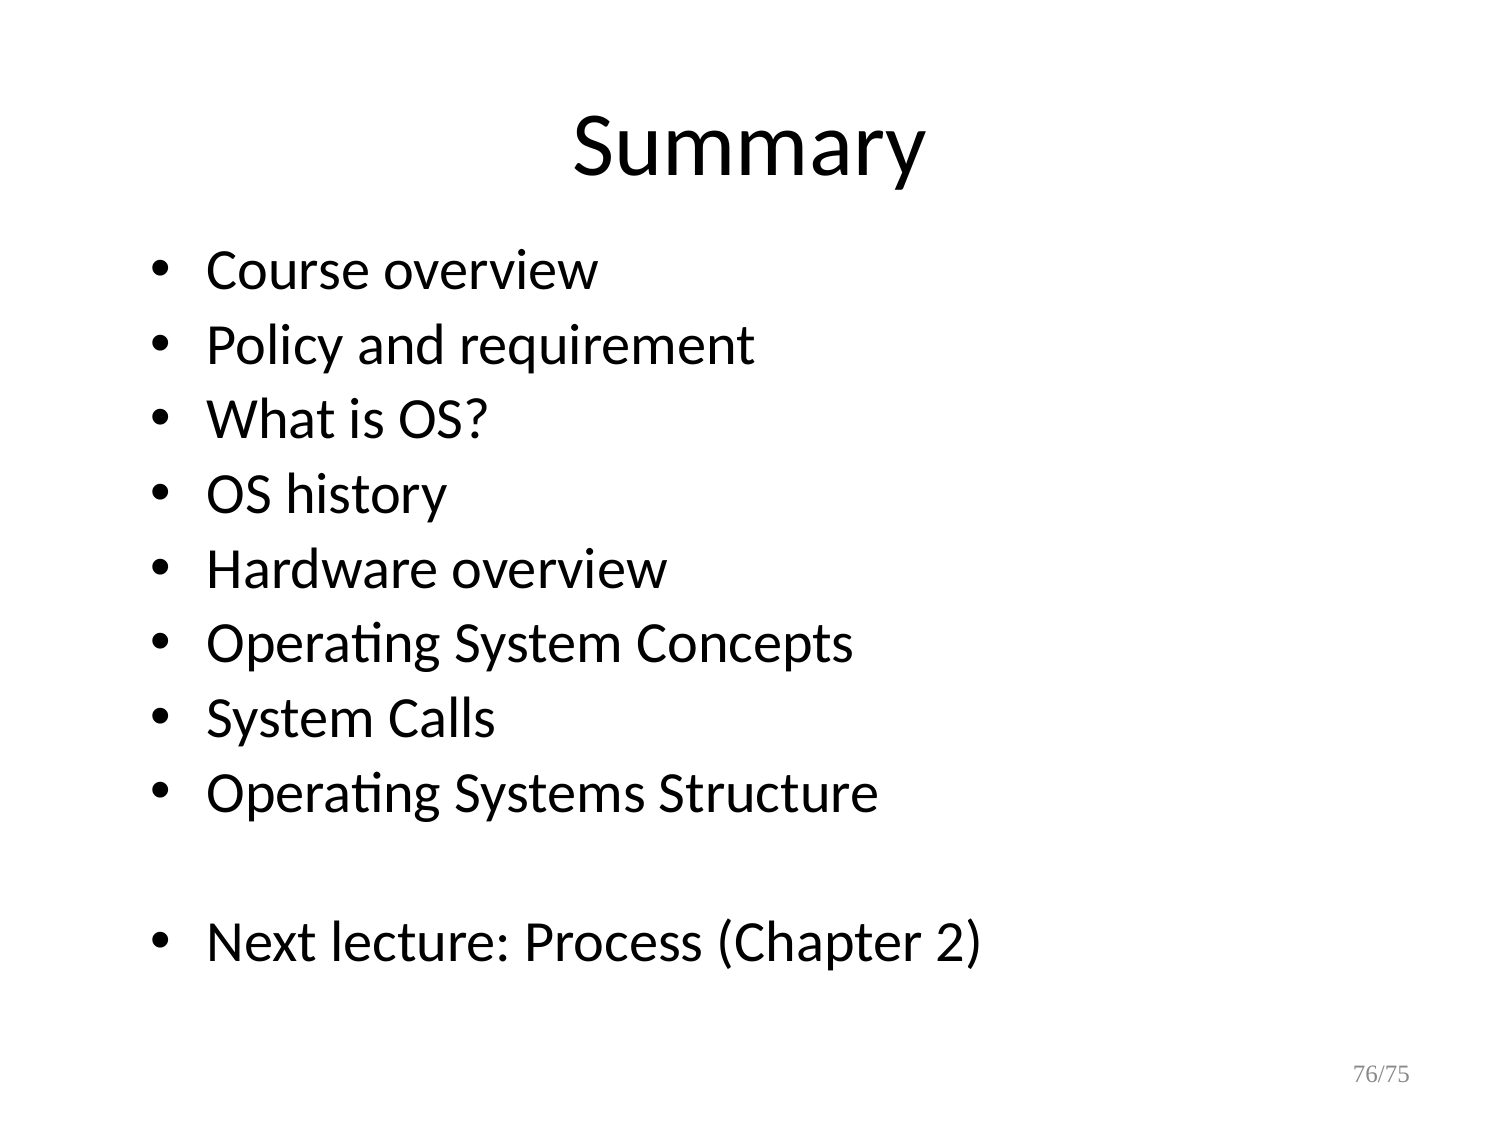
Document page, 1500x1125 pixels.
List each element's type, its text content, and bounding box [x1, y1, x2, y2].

title Summary [74, 44, 1426, 233]
list Course overview Policy and requirement What is OS? OS history Hardware overview Operating System Concepts System Calls Operating Systems Structure Next lecture: Process (Chapter 2) [135, 231, 1426, 1017]
slide_number 76/75 [1074, 1042, 1425, 1103]
